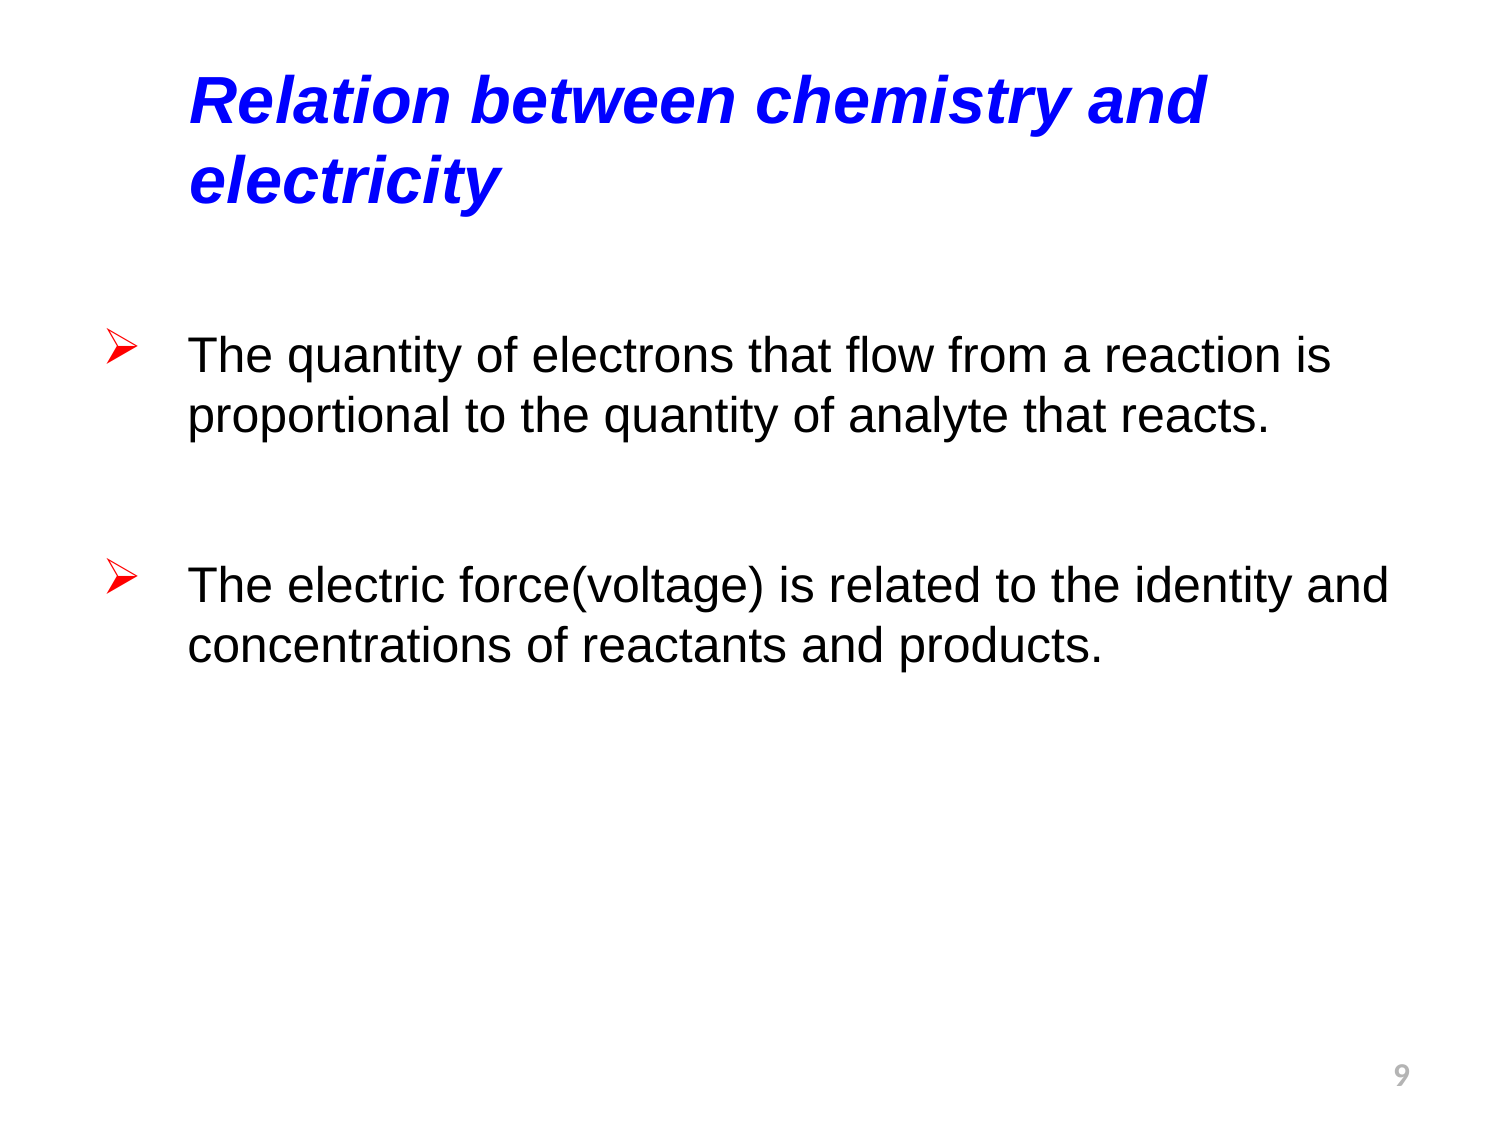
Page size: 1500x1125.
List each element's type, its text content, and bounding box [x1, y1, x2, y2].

slide_number 9 [1074, 1042, 1425, 1103]
text_box The quantity of electrons that flow from a reaction is proportional to the quantity of analyte that reacts. The electric force(voltage) is related to the identity and concentrations of reactants and products. [87, 229, 1425, 765]
text_box Relation between chemistry and electricity [174, 49, 1325, 225]
